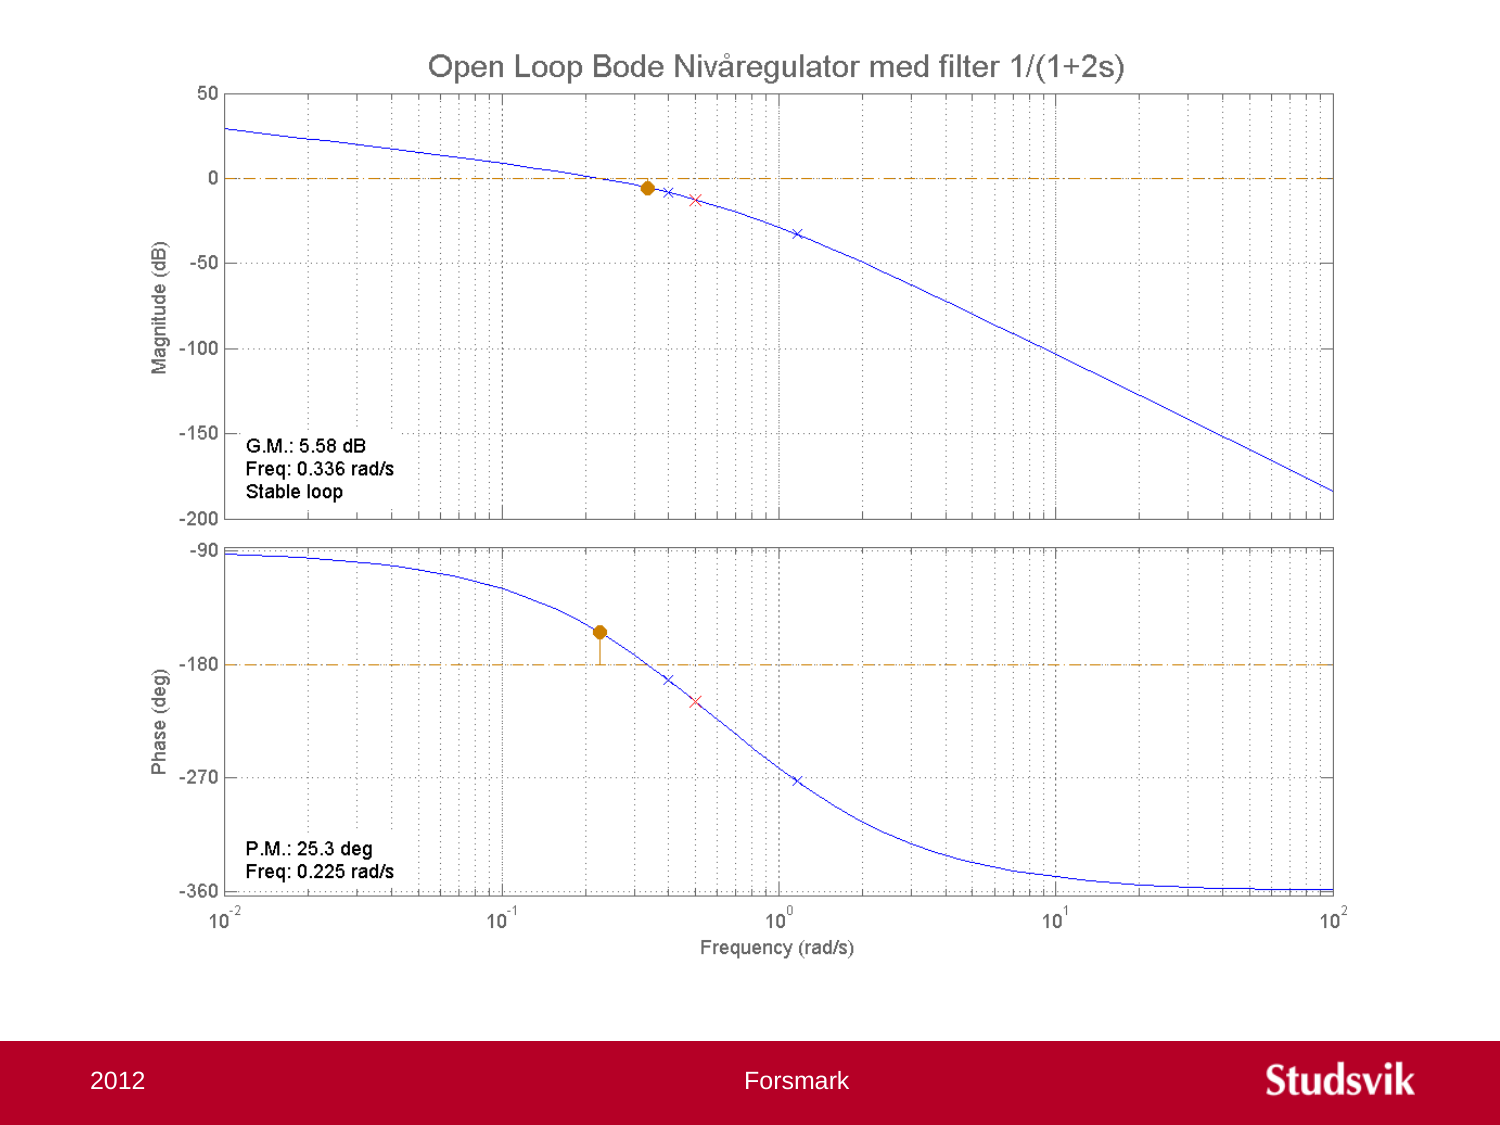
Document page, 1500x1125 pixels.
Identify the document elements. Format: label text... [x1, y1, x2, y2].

picture [0, 1041, 1500, 1125]
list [95, 25, 1398, 1003]
footer Forsmark [559, 1049, 1035, 1110]
slide_number 2012 [75, 1049, 465, 1110]
